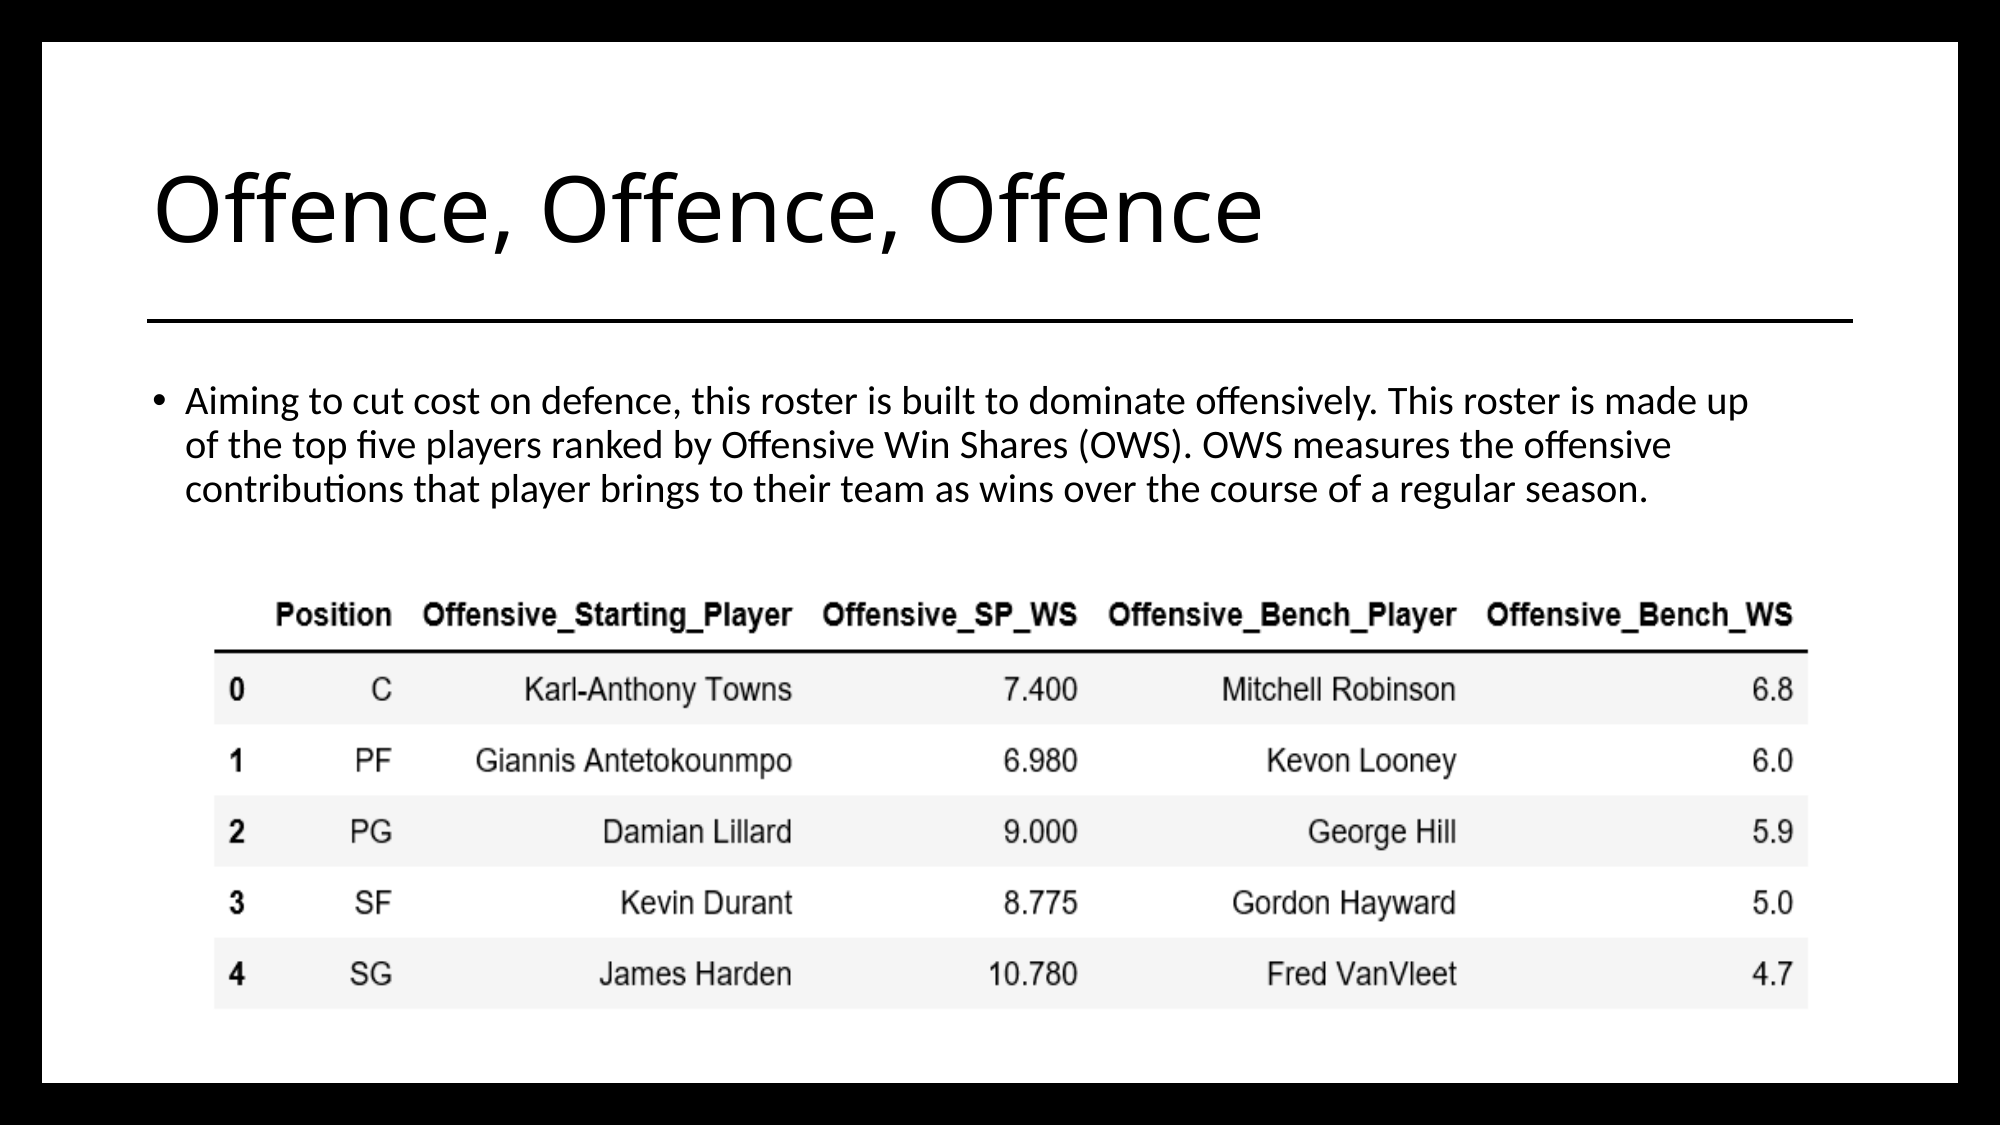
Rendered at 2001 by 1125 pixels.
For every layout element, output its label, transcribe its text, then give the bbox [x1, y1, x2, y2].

picture [190, 577, 1823, 1022]
text_box [52, 51, 1948, 1073]
list Aiming to cut cost on defence, this roster is built to dominate offensively. This roster is made up of the top five players ranked by Offensive Win Shares (OWS). OWS measures the offensive contributions that player brings to their team as wins over the course of a regular season. [137, 372, 1793, 548]
title Offence, Offence, Offence [137, 103, 1863, 322]
